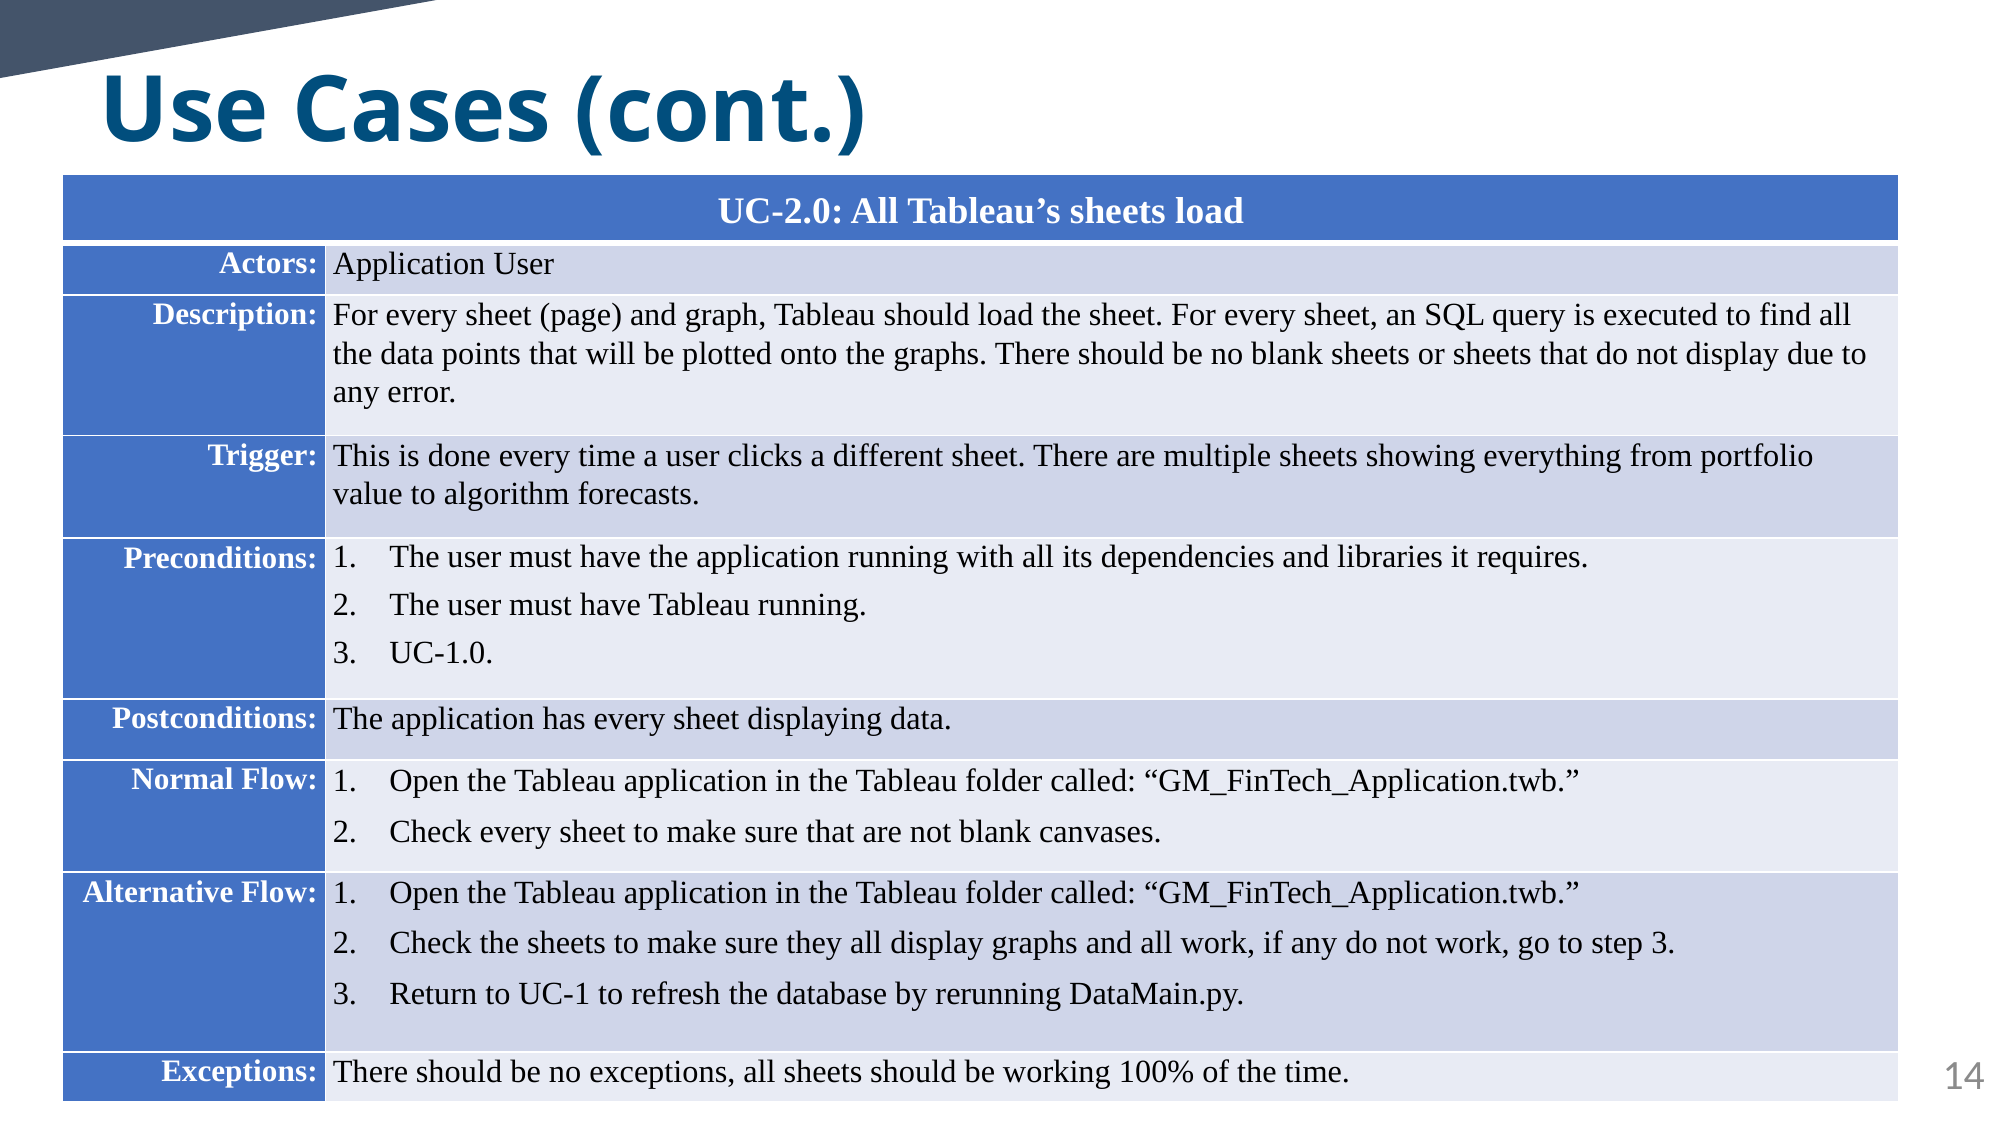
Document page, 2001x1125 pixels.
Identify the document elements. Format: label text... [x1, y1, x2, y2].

table_header UC-2.0: All Tableau’s sheets load [63, 175, 1898, 240]
table_cell Trigger: [63, 436, 325, 537]
text_box [0, 0, 437, 80]
table_cell Description: [63, 296, 325, 435]
table_cell For every sheet (page) and graph, Tableau should load the sheet. For every sheet, an SQL query is executed to find all the data points that will be plotted onto the graphs. There should be no blank sheets or sheets that do not display due to any error. [326, 296, 1898, 435]
table_cell Alternative Flow: [63, 873, 325, 1051]
table_cell The application has every sheet displaying data. [326, 700, 1898, 759]
table_cell Preconditions: [63, 539, 325, 698]
table_cell Exceptions: [63, 1053, 325, 1101]
slide_number 14 [1900, 1042, 2000, 1103]
table_cell Application User [326, 246, 1898, 294]
table_cell This is done every time a user clicks a different sheet. There are multiple sheets showing everything from portfolio value to algorithm forecasts. [326, 436, 1898, 537]
table_cell Postconditions: [63, 700, 325, 759]
table_cell The user must have the application running with all its dependencies and libraries it requires. The user must have Tableau running. UC-1.0. [326, 539, 1898, 698]
table_cell Actors: [63, 246, 325, 294]
title Use Cases (cont.) [84, 54, 1290, 169]
table_cell There should be no exceptions, all sheets should be working 100% of the time. [326, 1053, 1898, 1101]
table_cell Open the Tableau application in the Tableau folder called: “GM_FinTech_Application.twb.” Check every sheet to make sure that are not blank canvases. [326, 761, 1898, 871]
table_cell Normal Flow: [63, 761, 325, 871]
table_cell Open the Tableau application in the Tableau folder called: “GM_FinTech_Application.twb.” Check the sheets to make sure they all display graphs and all work, if any do not work, go to step 3. Return to UC-1 to refresh the database by rerunning DataMain.py. [326, 873, 1898, 1051]
